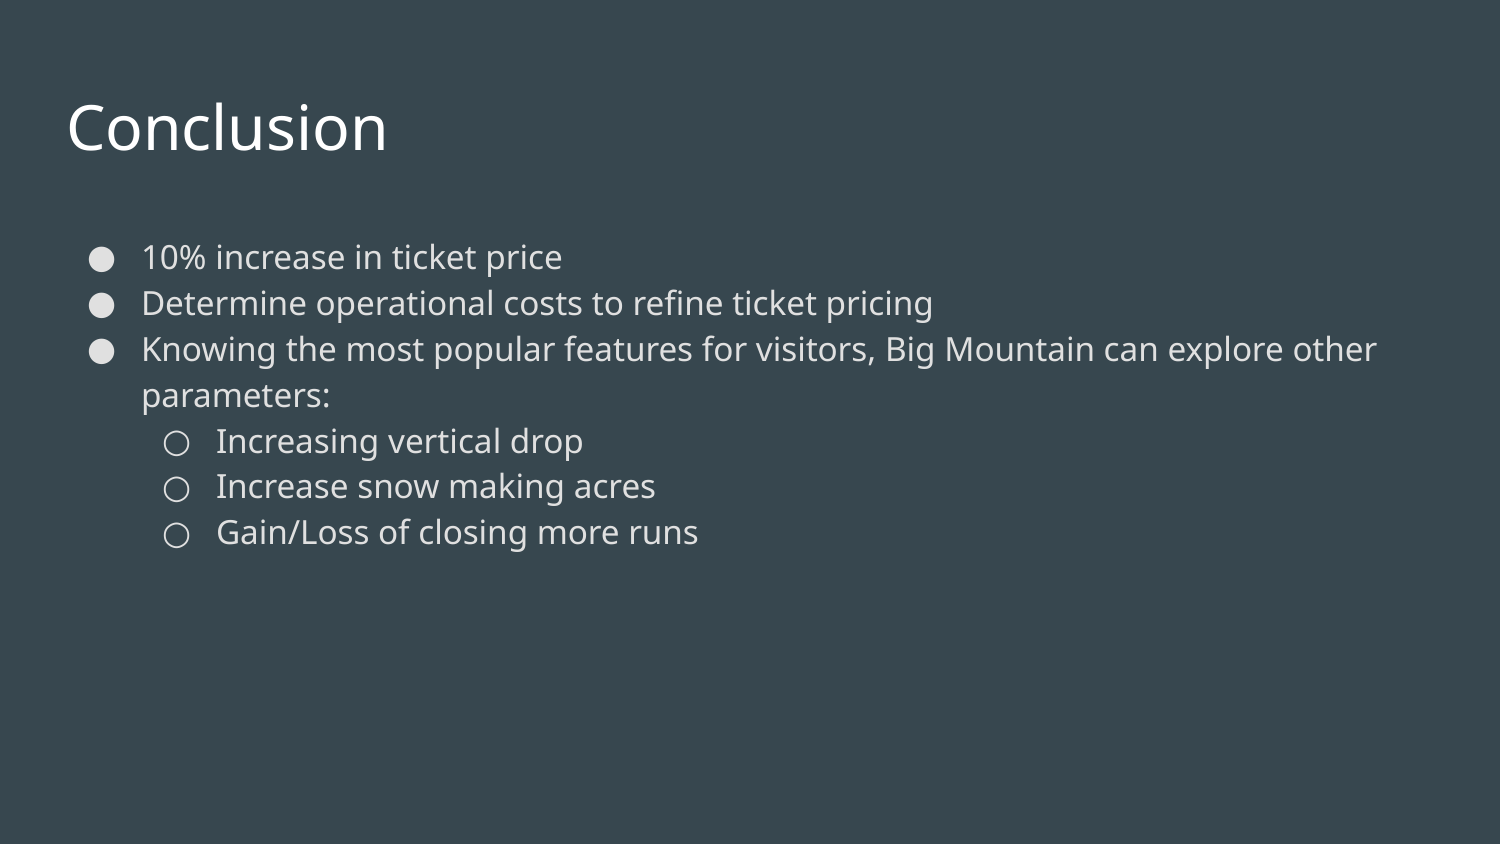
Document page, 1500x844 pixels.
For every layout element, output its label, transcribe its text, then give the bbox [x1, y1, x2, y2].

title Conclusion [51, 72, 1449, 167]
list 10% increase in ticket price Determine operational costs to refine ticket pricing Knowing the most popular features for visitors, Big Mountain can explore other parameters: Increasing vertical drop Increase snow making acres Gain/Loss of closing more runs [51, 189, 1449, 750]
